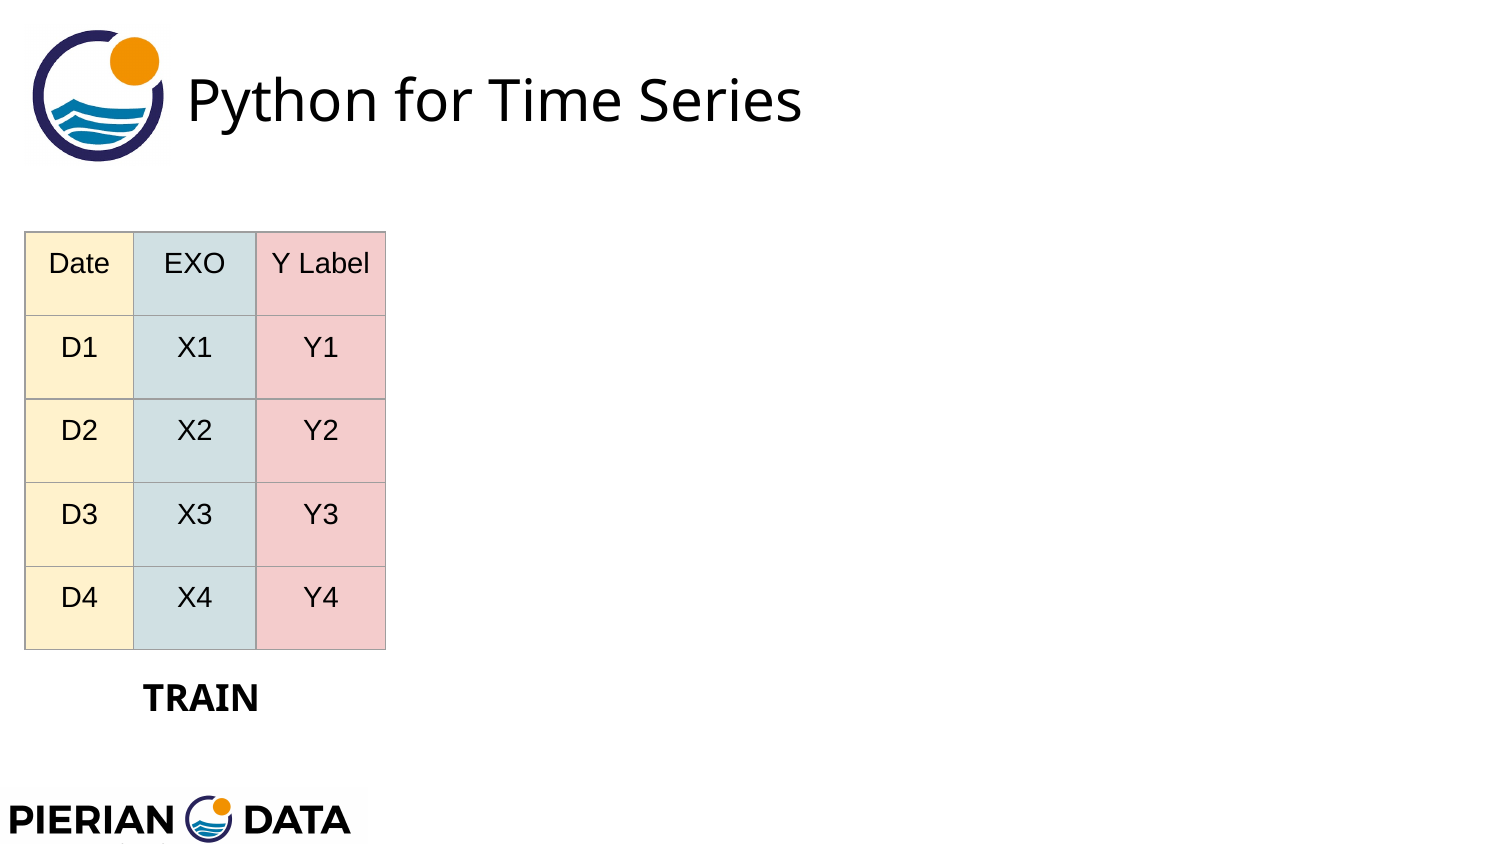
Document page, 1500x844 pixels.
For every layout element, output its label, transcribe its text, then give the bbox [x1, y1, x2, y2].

table_cell Y4 [257, 567, 385, 649]
text_box TRAIN [68, 658, 335, 737]
table_cell D1 [26, 316, 133, 398]
picture [24, 24, 172, 167]
table_cell X1 [134, 316, 255, 398]
table_header Date [26, 233, 133, 315]
table_cell Y2 [257, 400, 385, 482]
table_cell D3 [26, 483, 133, 566]
table_header EXO [134, 233, 255, 315]
title Python for Time Series [176, 48, 1449, 143]
table_cell Y1 [257, 316, 385, 398]
picture [0, 787, 368, 844]
table_cell D2 [26, 400, 133, 482]
table_cell D4 [26, 567, 133, 649]
table_cell X4 [134, 567, 255, 649]
table_cell X2 [134, 400, 255, 482]
table_cell Y3 [257, 483, 385, 566]
table_header Y Label [257, 233, 385, 315]
table_cell X3 [134, 483, 255, 566]
